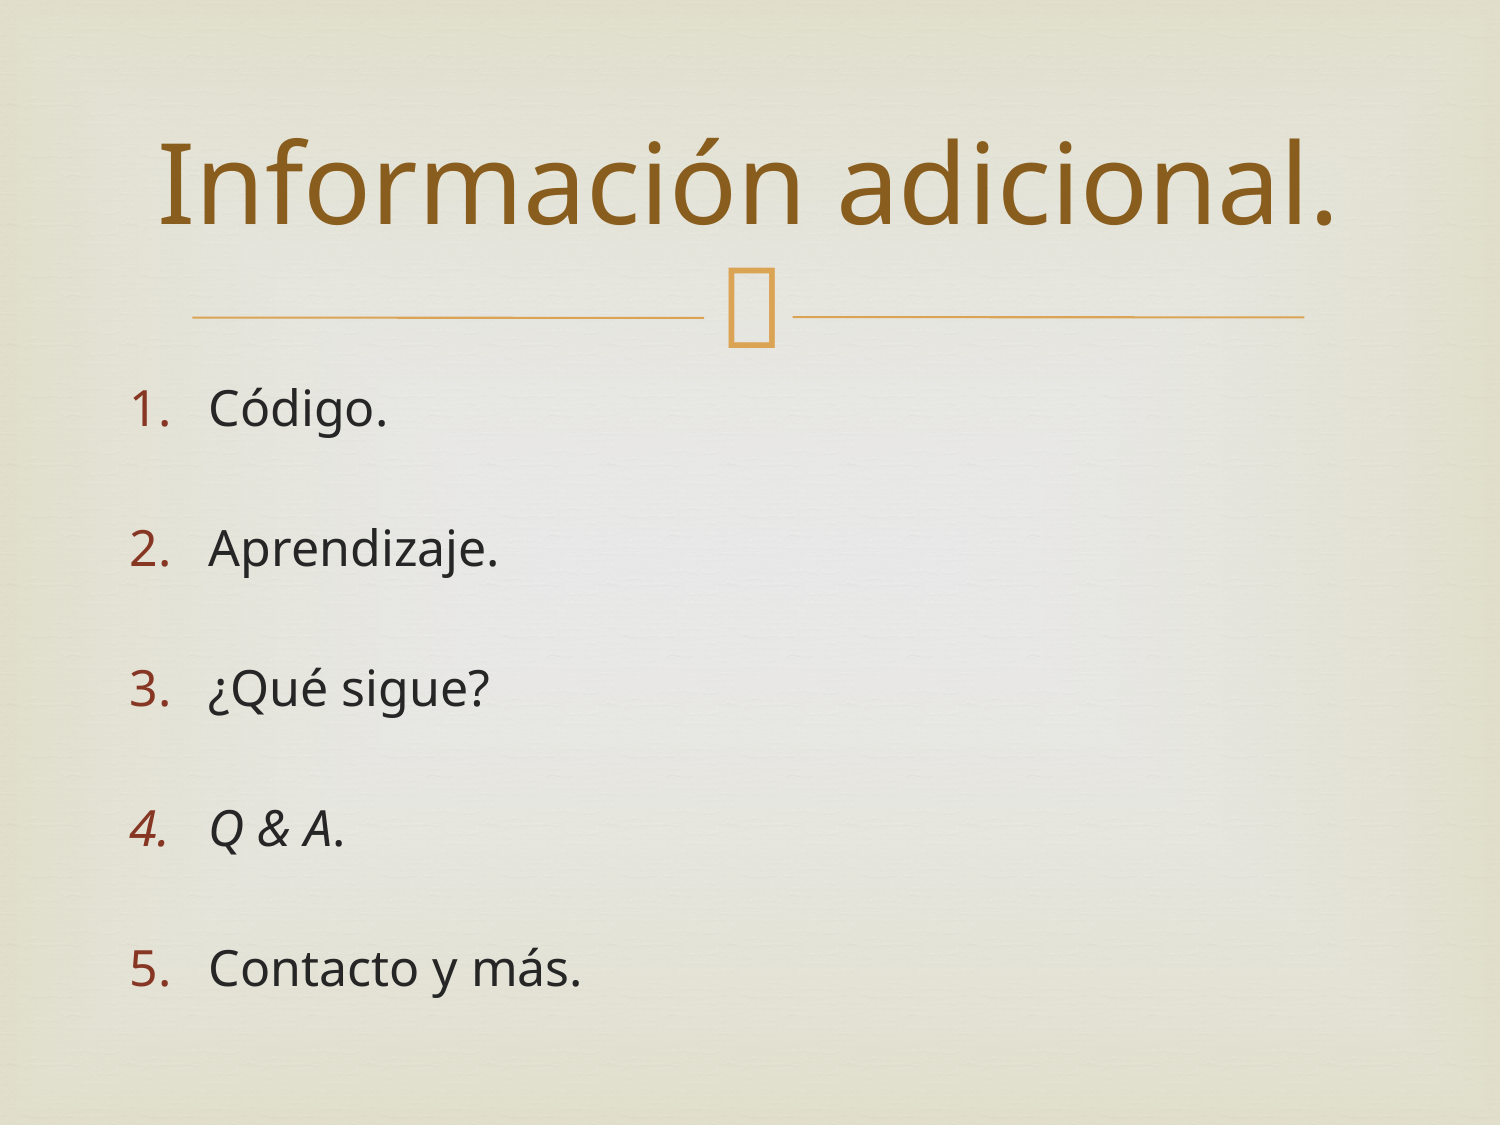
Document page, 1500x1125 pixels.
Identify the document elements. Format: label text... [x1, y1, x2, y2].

title Información adicional. [112, 93, 1386, 267]
list Código. Aprendizaje. ¿Qué sigue? Q & A. Contacto y más. [114, 368, 1386, 1005]
